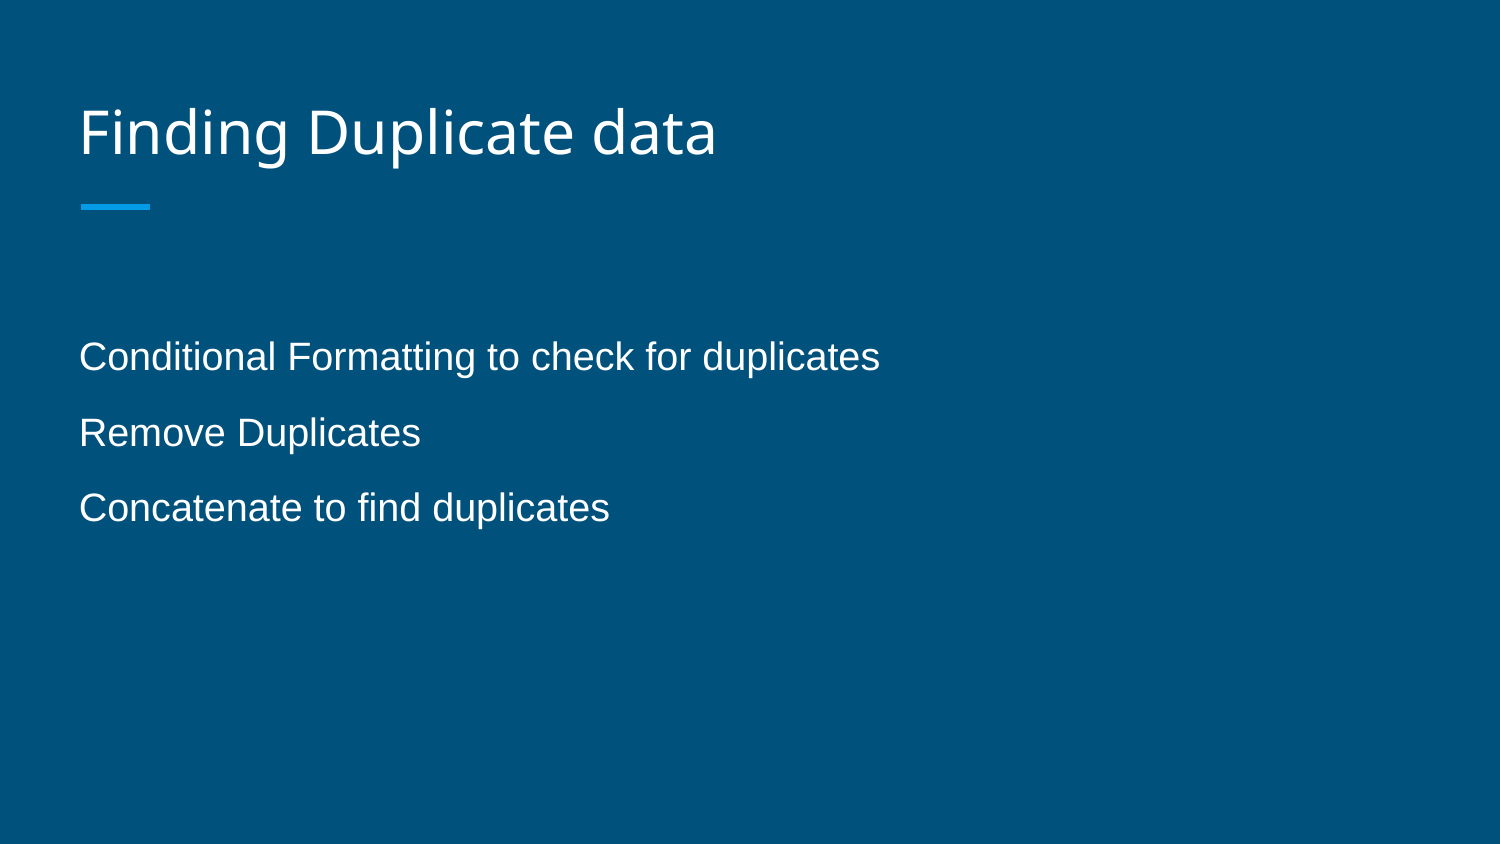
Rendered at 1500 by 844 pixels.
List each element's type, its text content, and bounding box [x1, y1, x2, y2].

list Conditional Formatting to check for duplicates Remove Duplicates Concatenate to find duplicates [63, 244, 1437, 750]
title Finding Duplicate data [63, 75, 1437, 188]
